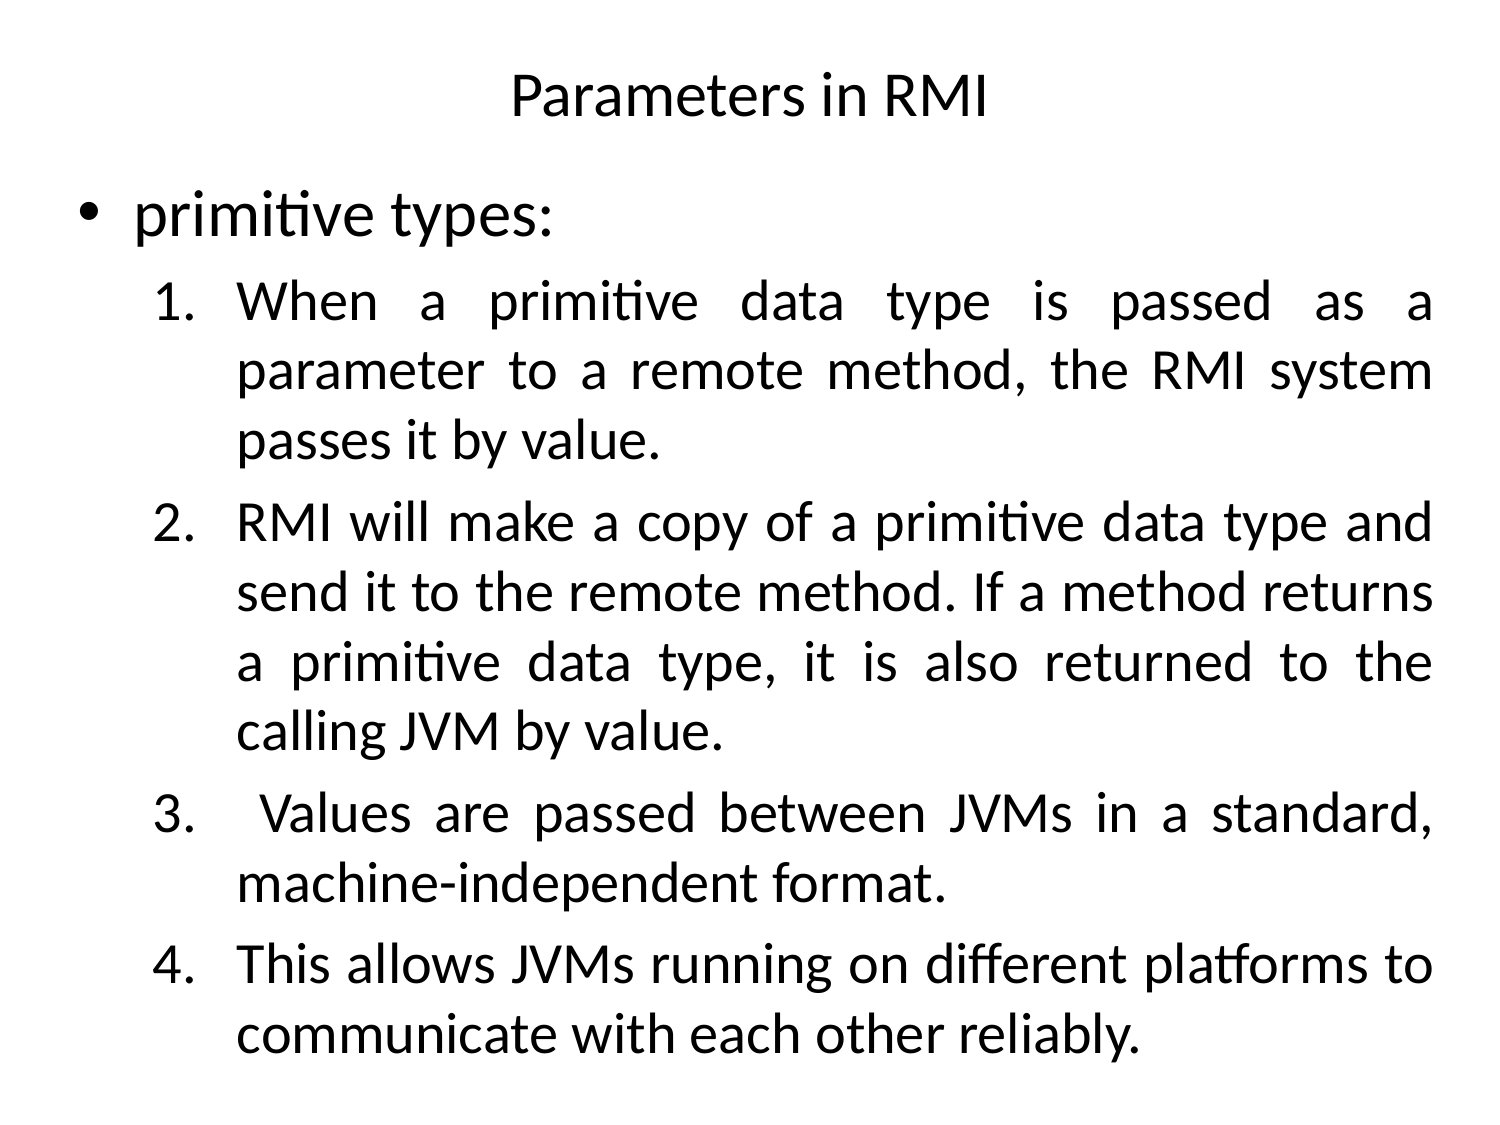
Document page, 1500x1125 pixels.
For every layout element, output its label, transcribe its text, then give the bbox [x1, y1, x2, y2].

title Parameters in RMI [75, 45, 1425, 138]
list primitive types: When a primitive data type is passed as a parameter to a remote method, the RMI system passes it by value. RMI will make a copy of a primitive data type and send it to the remote method. If a method returns a primitive data type, it is also returned to the calling JVM by value. Values are passed between JVMs in a standard, machine-independent format. This allows JVMs running on different platforms to communicate with each other reliably. [62, 162, 1450, 1088]
